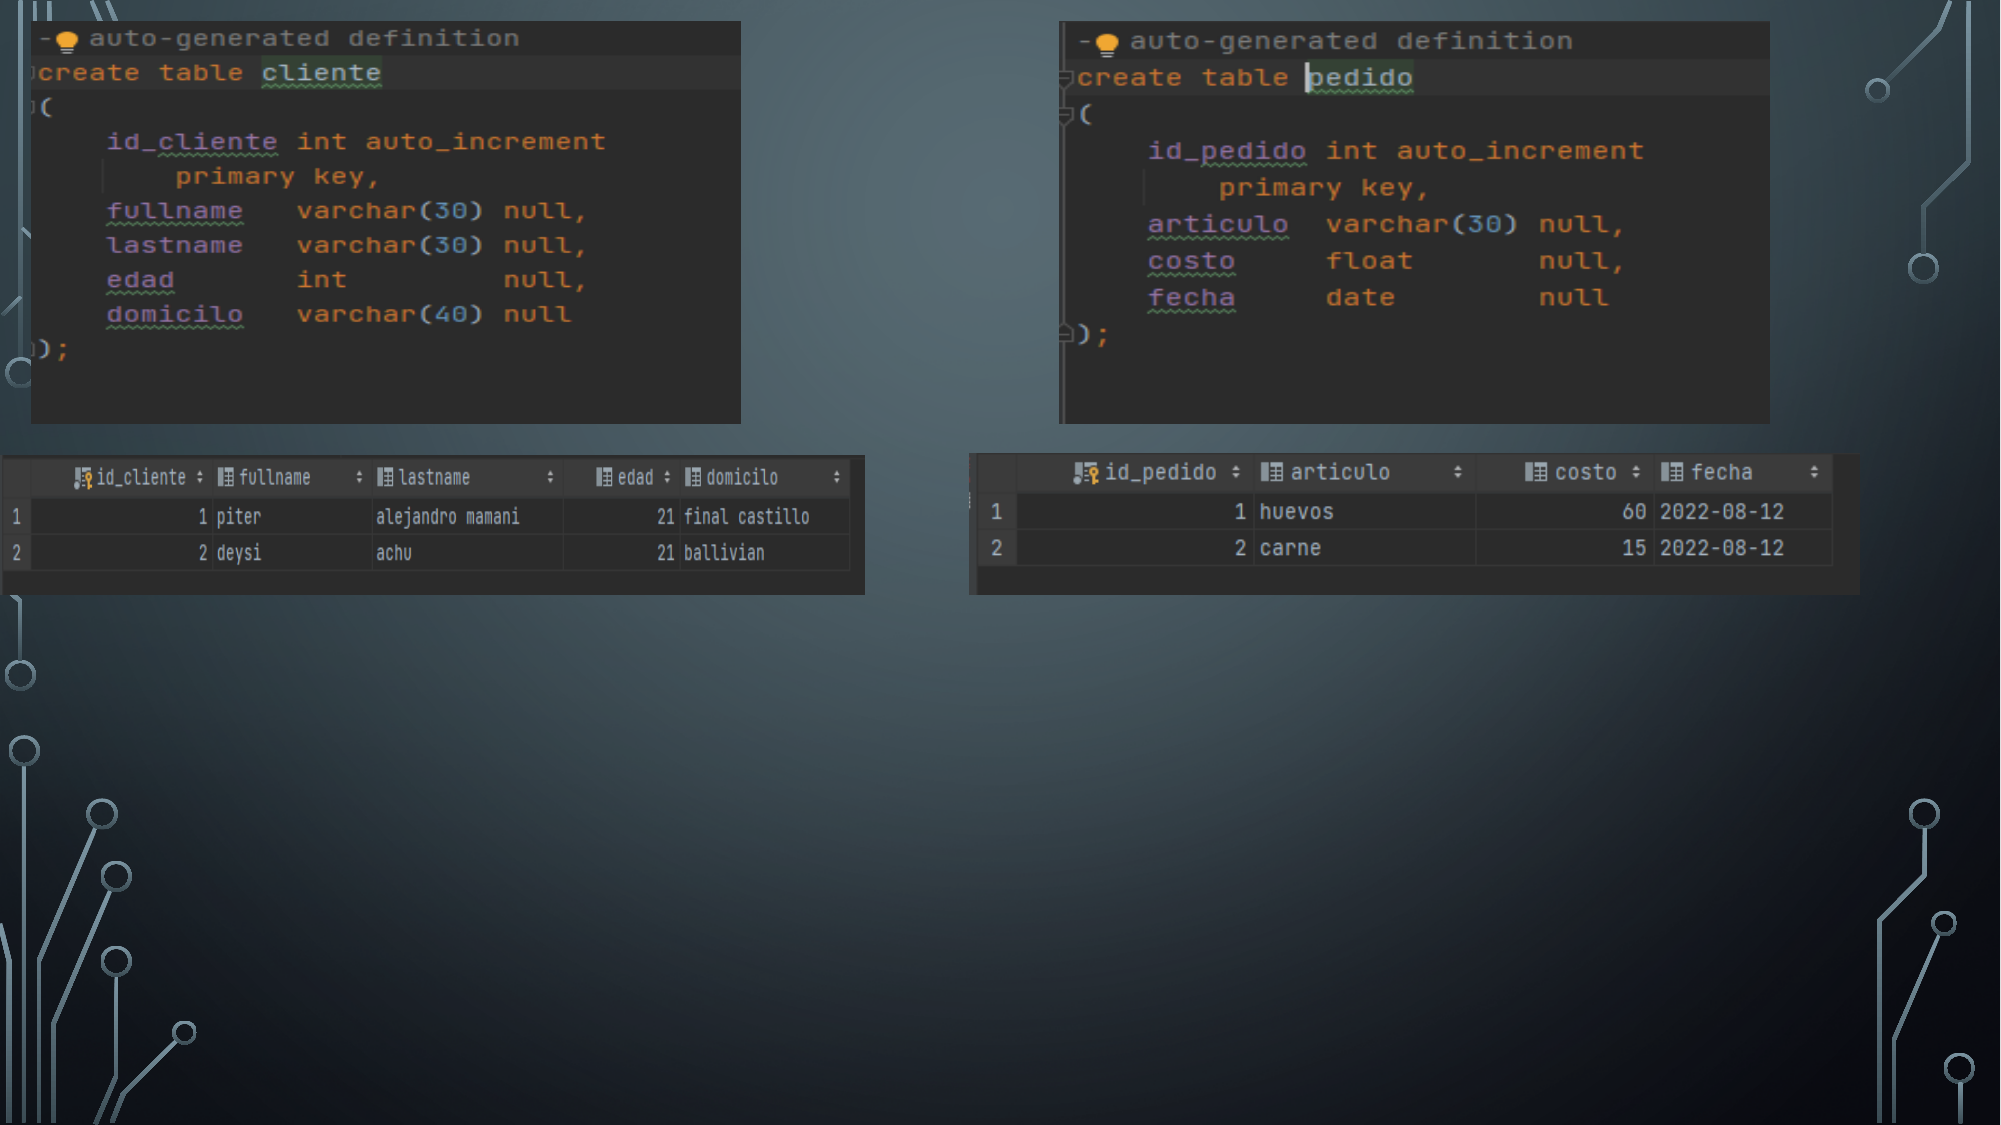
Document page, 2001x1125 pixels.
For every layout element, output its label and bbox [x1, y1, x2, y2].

picture [968, 453, 1861, 595]
picture [0, 455, 865, 595]
picture [30, 21, 741, 424]
list [1059, 21, 1770, 424]
